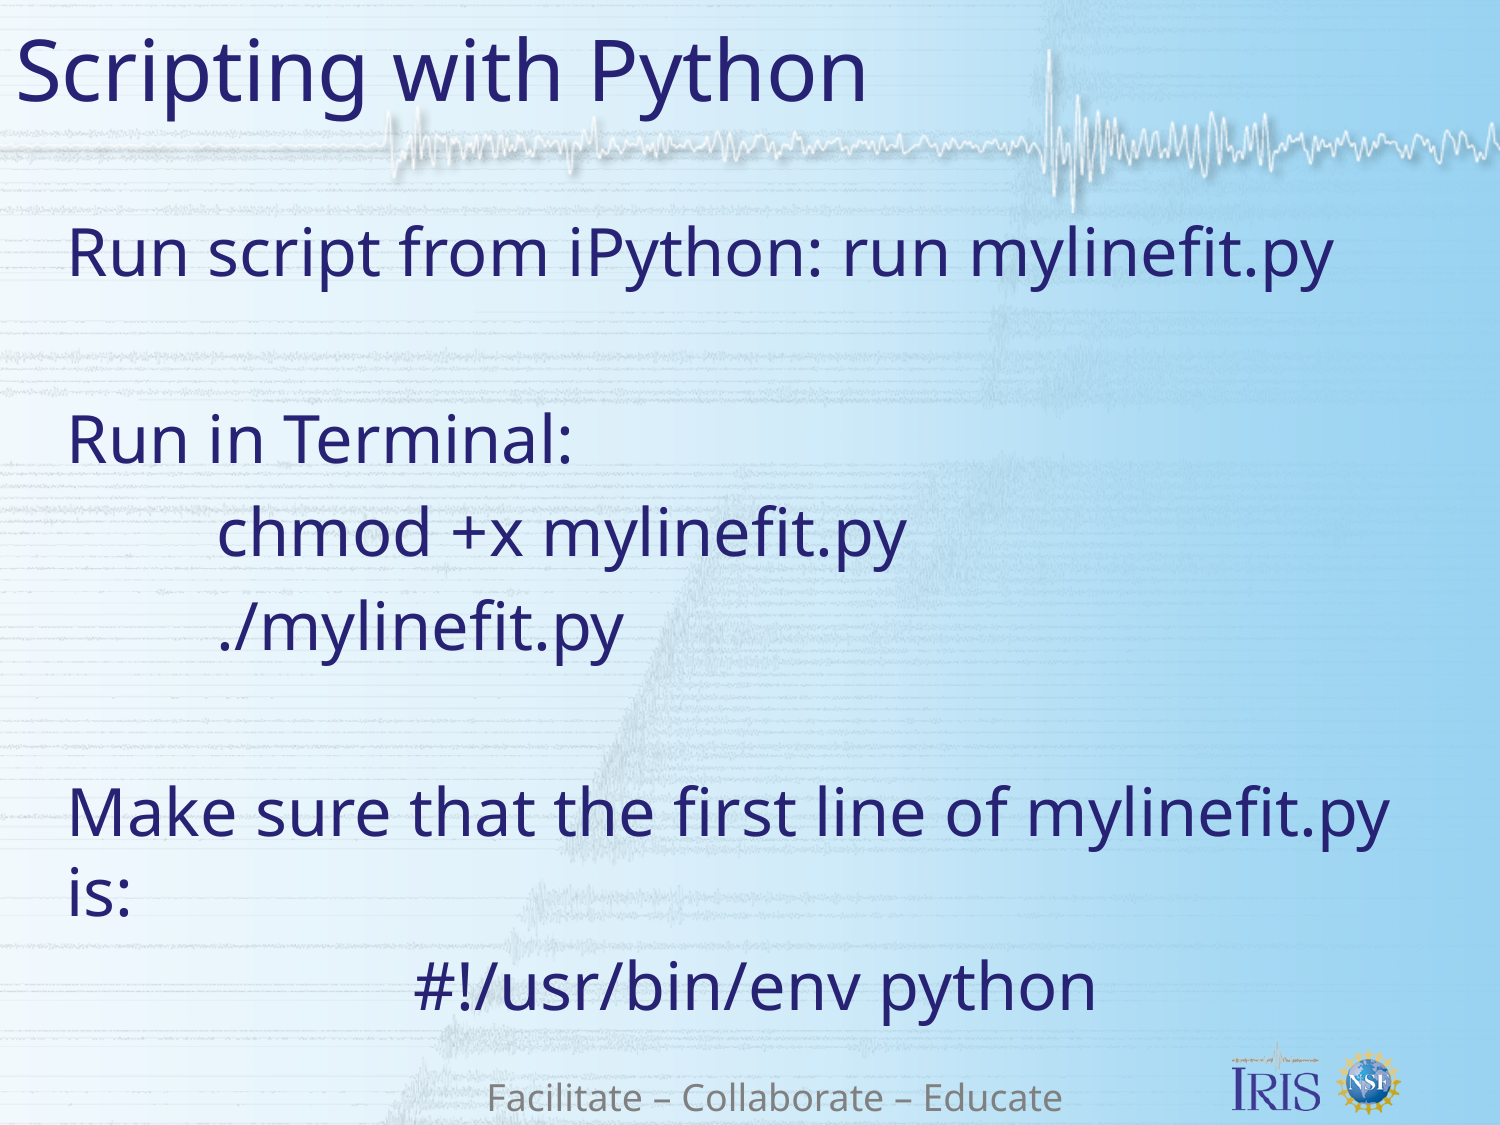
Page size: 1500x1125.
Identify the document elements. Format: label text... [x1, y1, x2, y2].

title Scripting with Python [0, 0, 1350, 161]
list Run script from iPython: run mylinefit.py Run in Terminal: chmod +x mylinefit.py ./mylinefit.py Make sure that the first line of mylinefit.py is: #!/usr/bin/env python [51, 202, 1462, 1034]
picture [0, 0, 1500, 1125]
